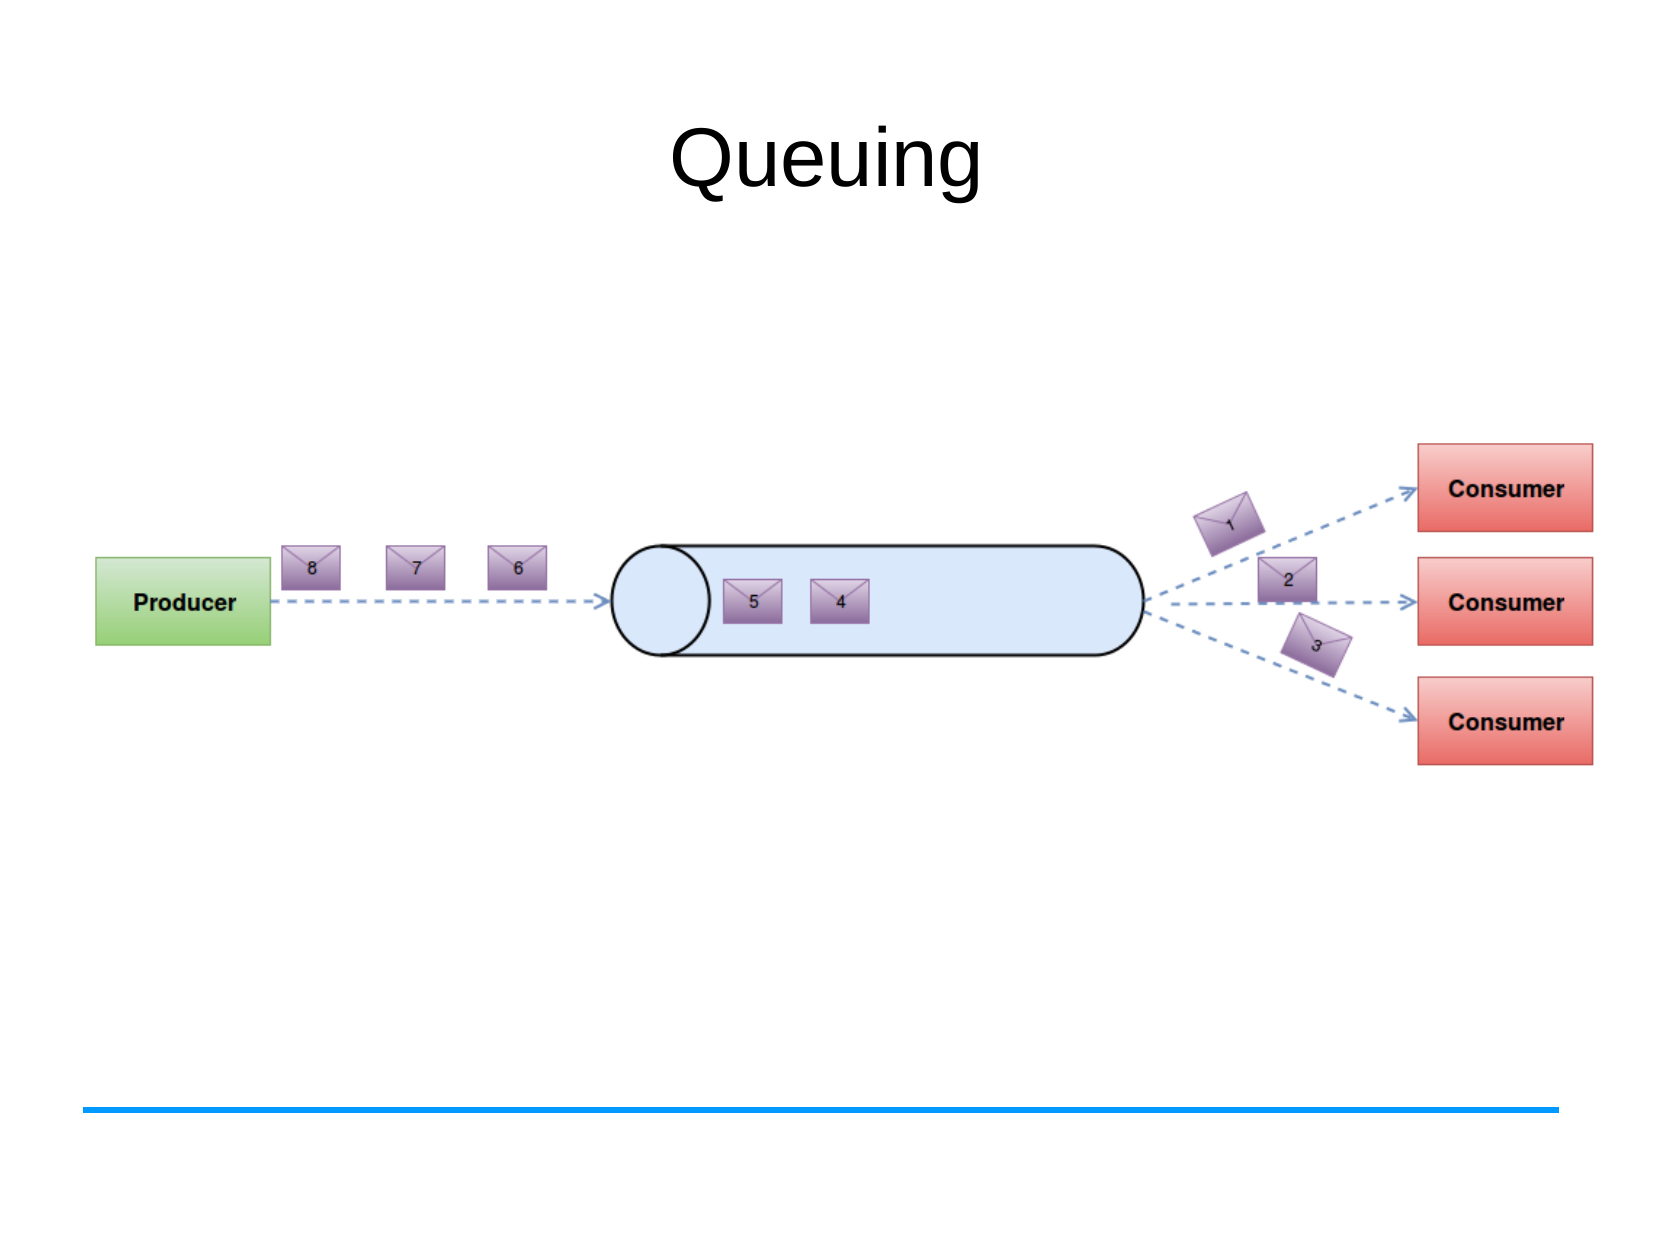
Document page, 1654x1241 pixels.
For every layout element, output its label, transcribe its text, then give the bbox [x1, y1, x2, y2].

picture [94, 442, 1595, 767]
text_box Queuing [82, 49, 1571, 257]
